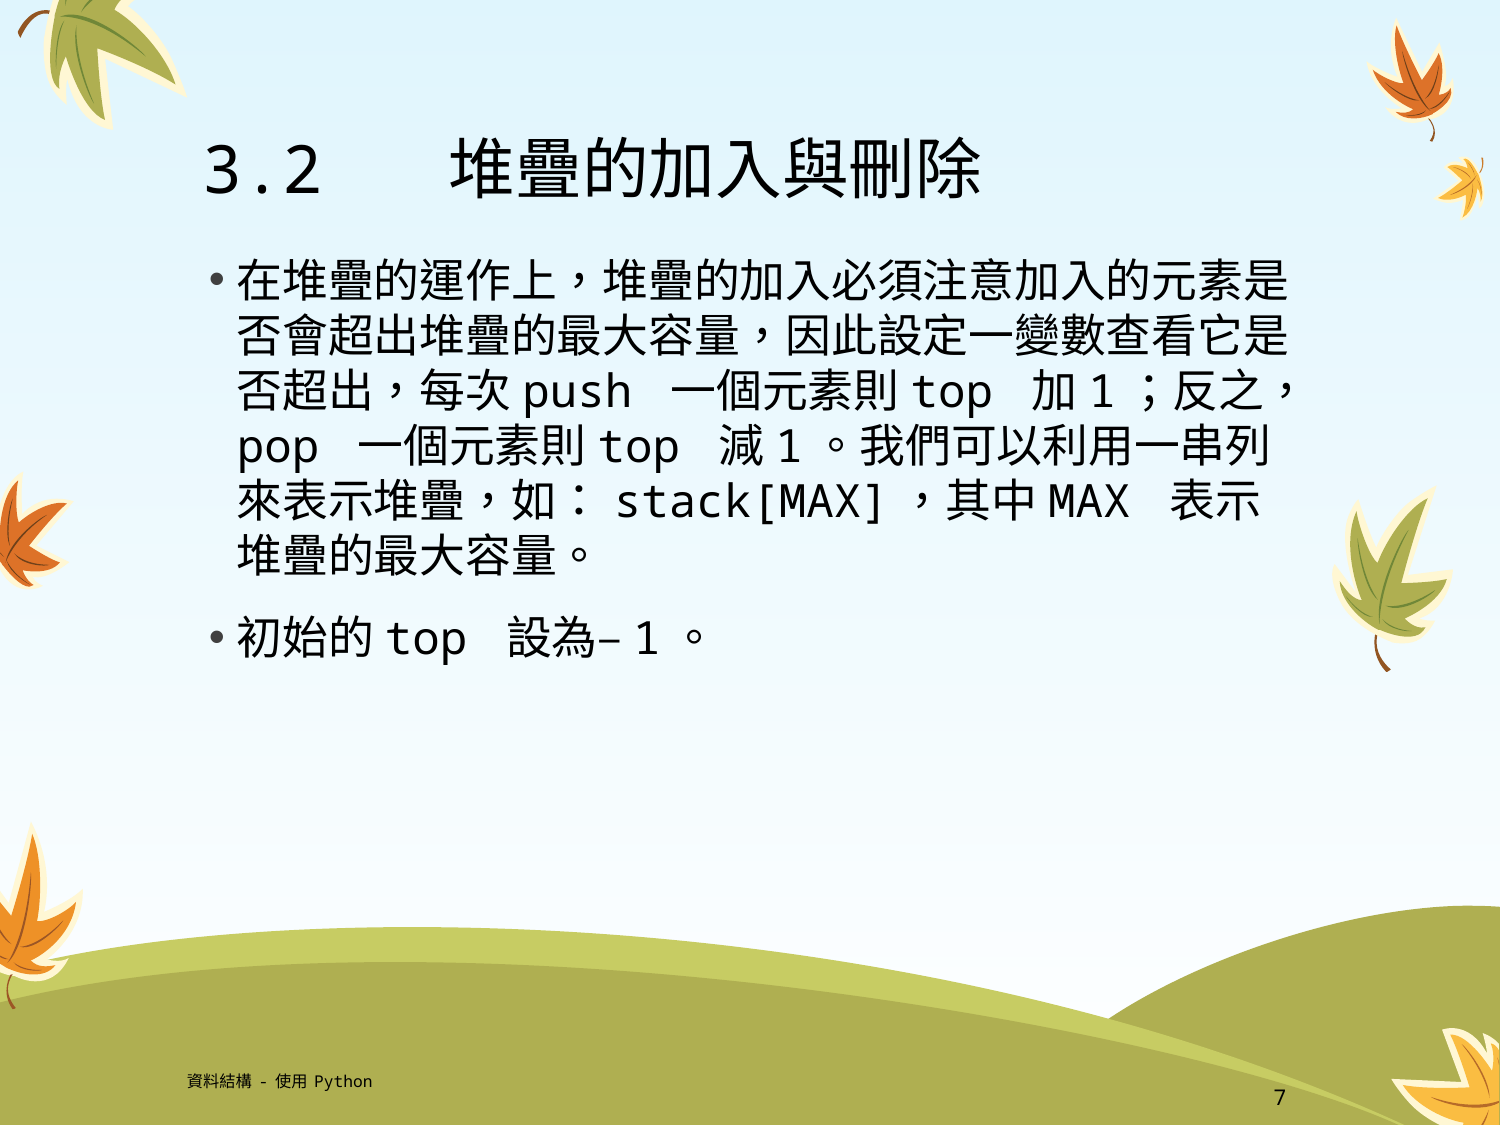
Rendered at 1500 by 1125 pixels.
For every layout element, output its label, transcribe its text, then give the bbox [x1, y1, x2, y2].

list 在堆疊的運作上，堆疊的加入必須注意加入的元素是否會超出堆疊的最大容量，因此設定一變數查看它是否超出，每次push 一個元素則top 加1；反之，pop 一個元素則top 減1。我們可以利用一串列來表示堆疊，如：stack[MAX]，其中MAX 表示堆疊的最大容量。 初始的top 設為–1。 [188, 243, 1312, 925]
title 3.2 堆疊的加入與刪除 [187, 12, 1312, 216]
footer 資料結構-使用Python [171, 1065, 1031, 1105]
slide_number 7 [1222, 1082, 1302, 1122]
